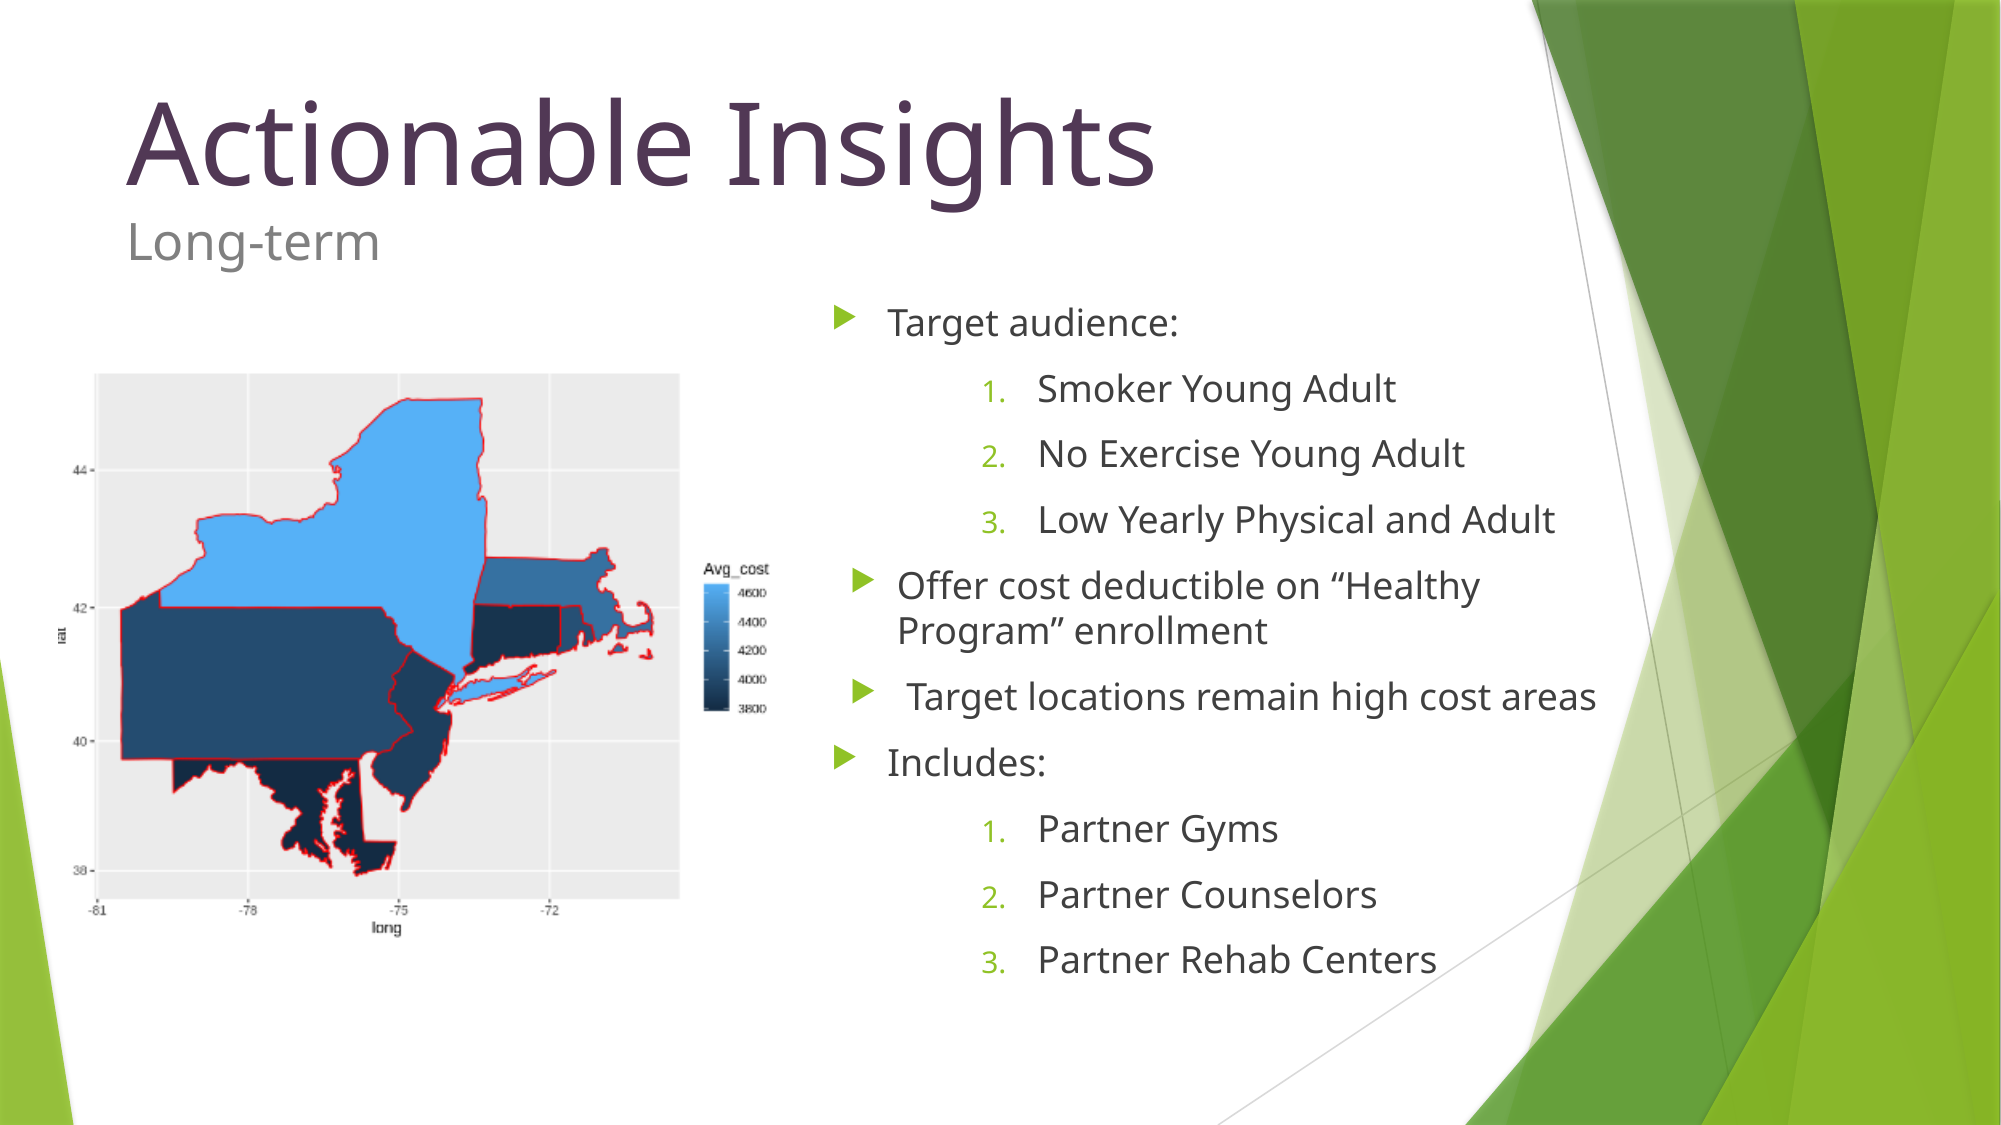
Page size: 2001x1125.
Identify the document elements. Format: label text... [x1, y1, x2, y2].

title Actionable Insights Long-term [111, 63, 1522, 280]
list Target audience: Smoker Young Adult No Exercise Young Adult Low Yearly Physical and Adult Offer cost deductible on “Healthy Program” enrollment Target locations remain high cost areas Includes: Partner Gyms Partner Counselors Partner Rehab Centers [816, 291, 1656, 1062]
picture [57, 316, 779, 954]
